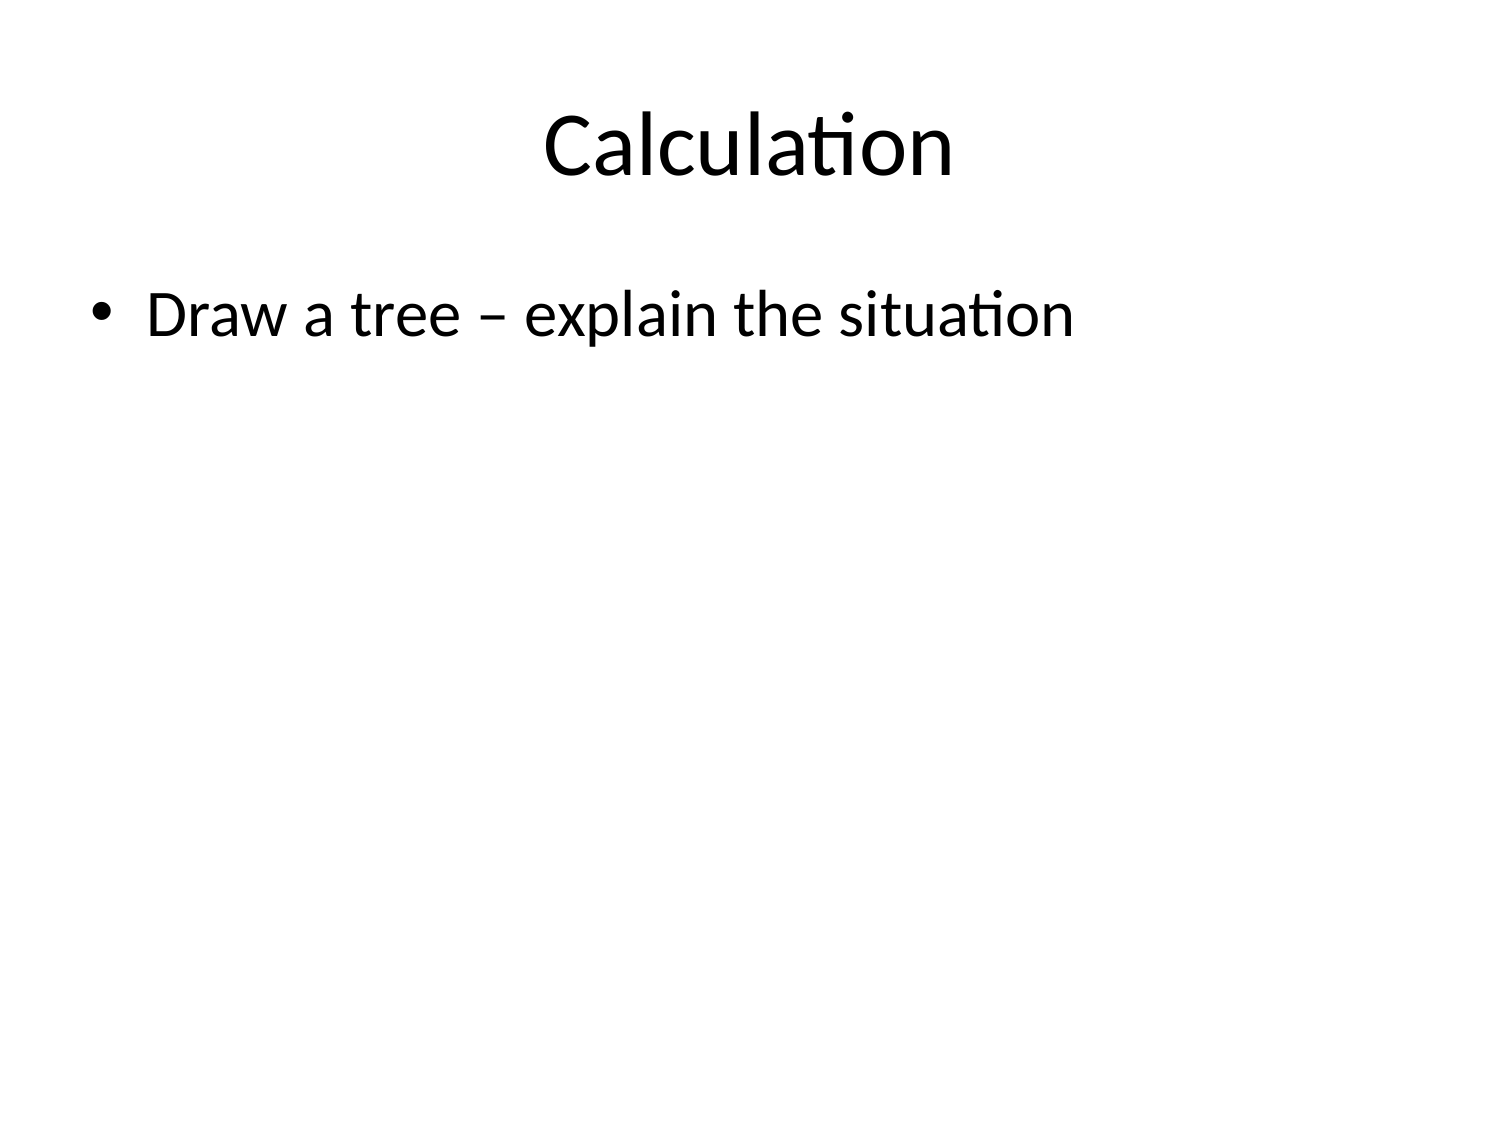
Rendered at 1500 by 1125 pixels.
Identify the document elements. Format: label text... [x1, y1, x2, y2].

list Draw a tree – explain the situation [75, 262, 1425, 1005]
title Calculation [75, 45, 1425, 233]
